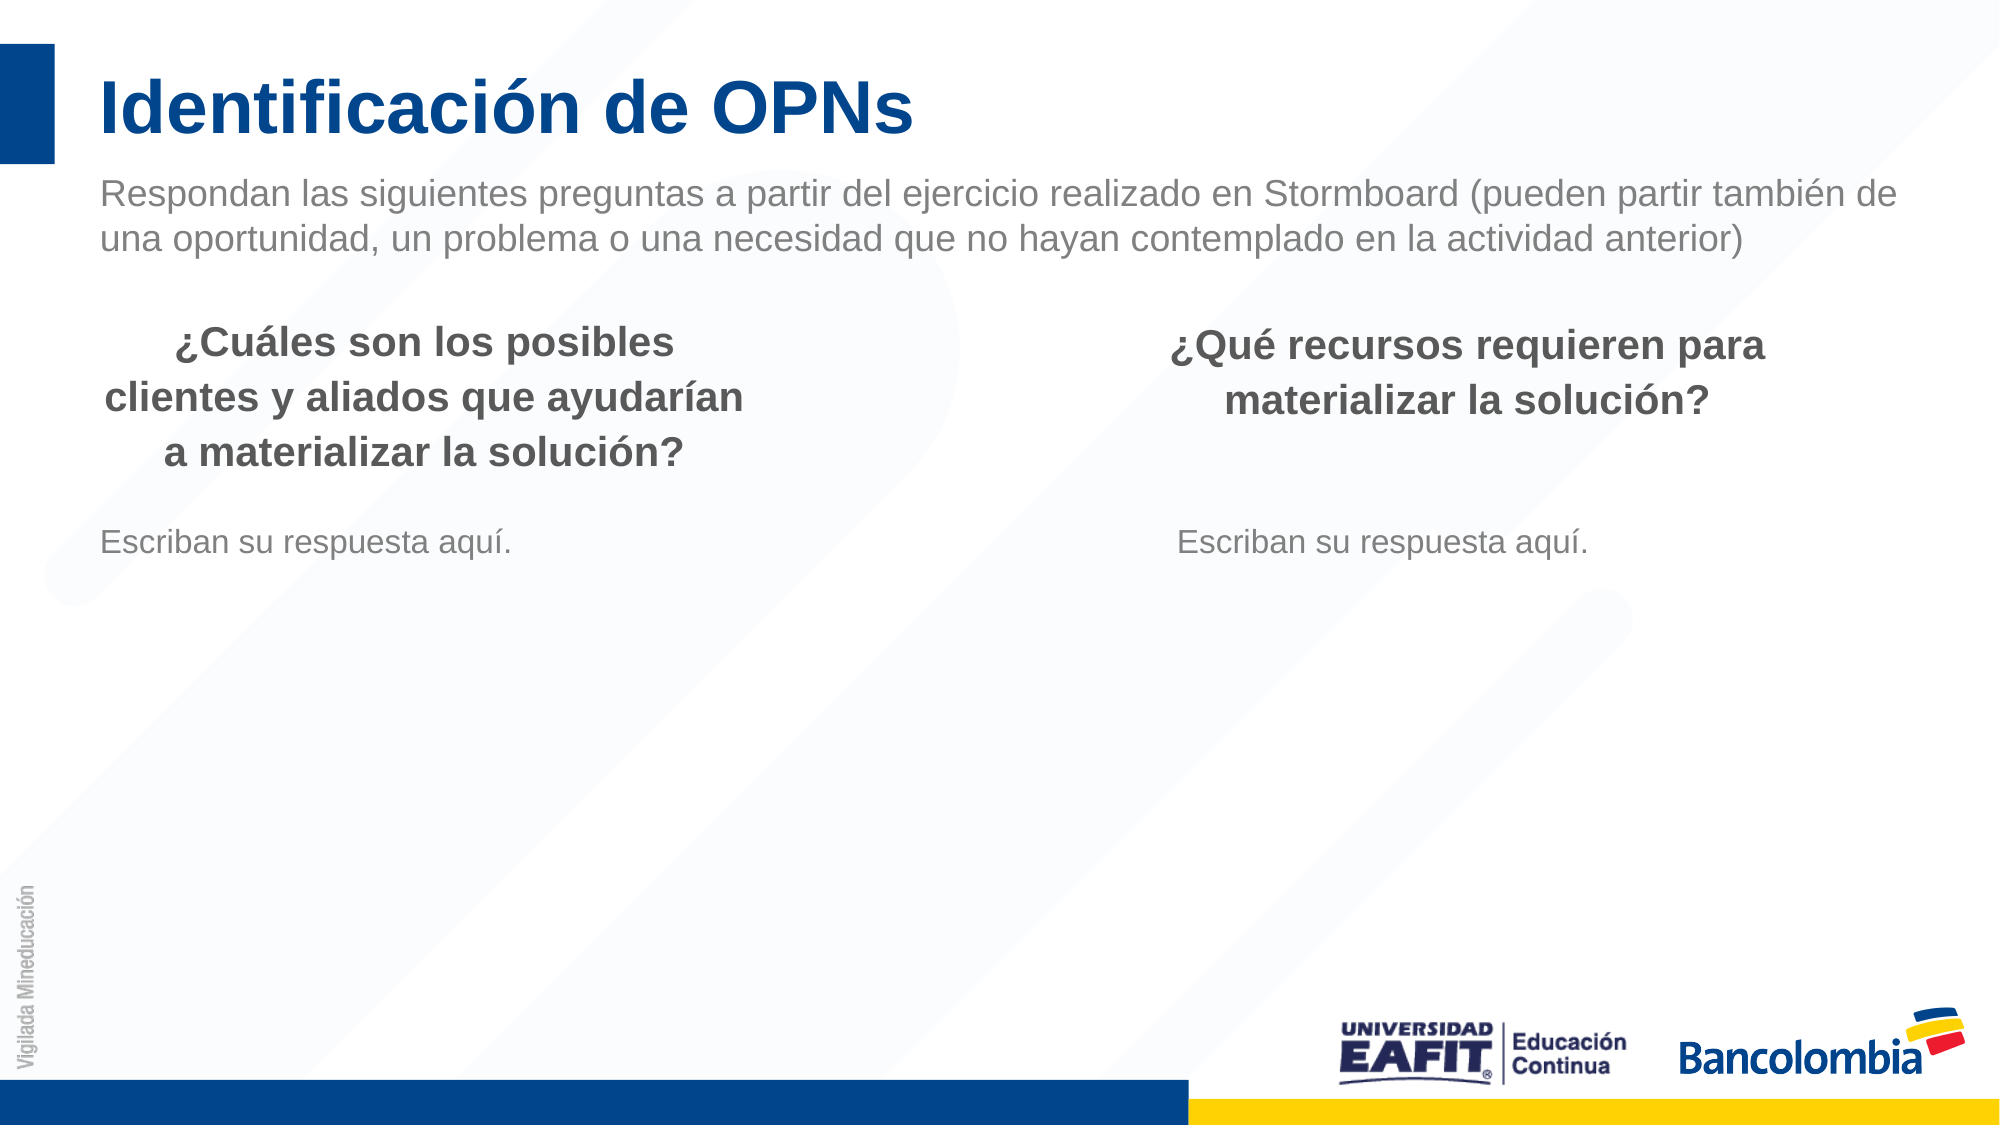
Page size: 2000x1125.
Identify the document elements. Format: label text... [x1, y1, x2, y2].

text_box Escriban su respuesta aquí. [1176, 509, 1872, 568]
picture [1661, 961, 1975, 1098]
text_box ¿Cuáles son los posibles clientes y aliados que ayudarían a materializar la solución? [97, 302, 752, 483]
text_box Respondan las siguientes preguntas a partir del ejercicio realizado en Stormboard (pueden partir también de una oportunidad, un problema o una necesidad que no hayan contemplado en la actividad anterior) [99, 159, 1900, 307]
text_box ¿Qué recursos requieren para materializar la solución? [1063, 307, 1872, 431]
picture [1322, 1011, 1648, 1102]
text_box Escriban su respuesta aquí. [99, 509, 711, 568]
title Identificación de OPNs [99, 45, 1900, 159]
picture [0, 846, 51, 1124]
